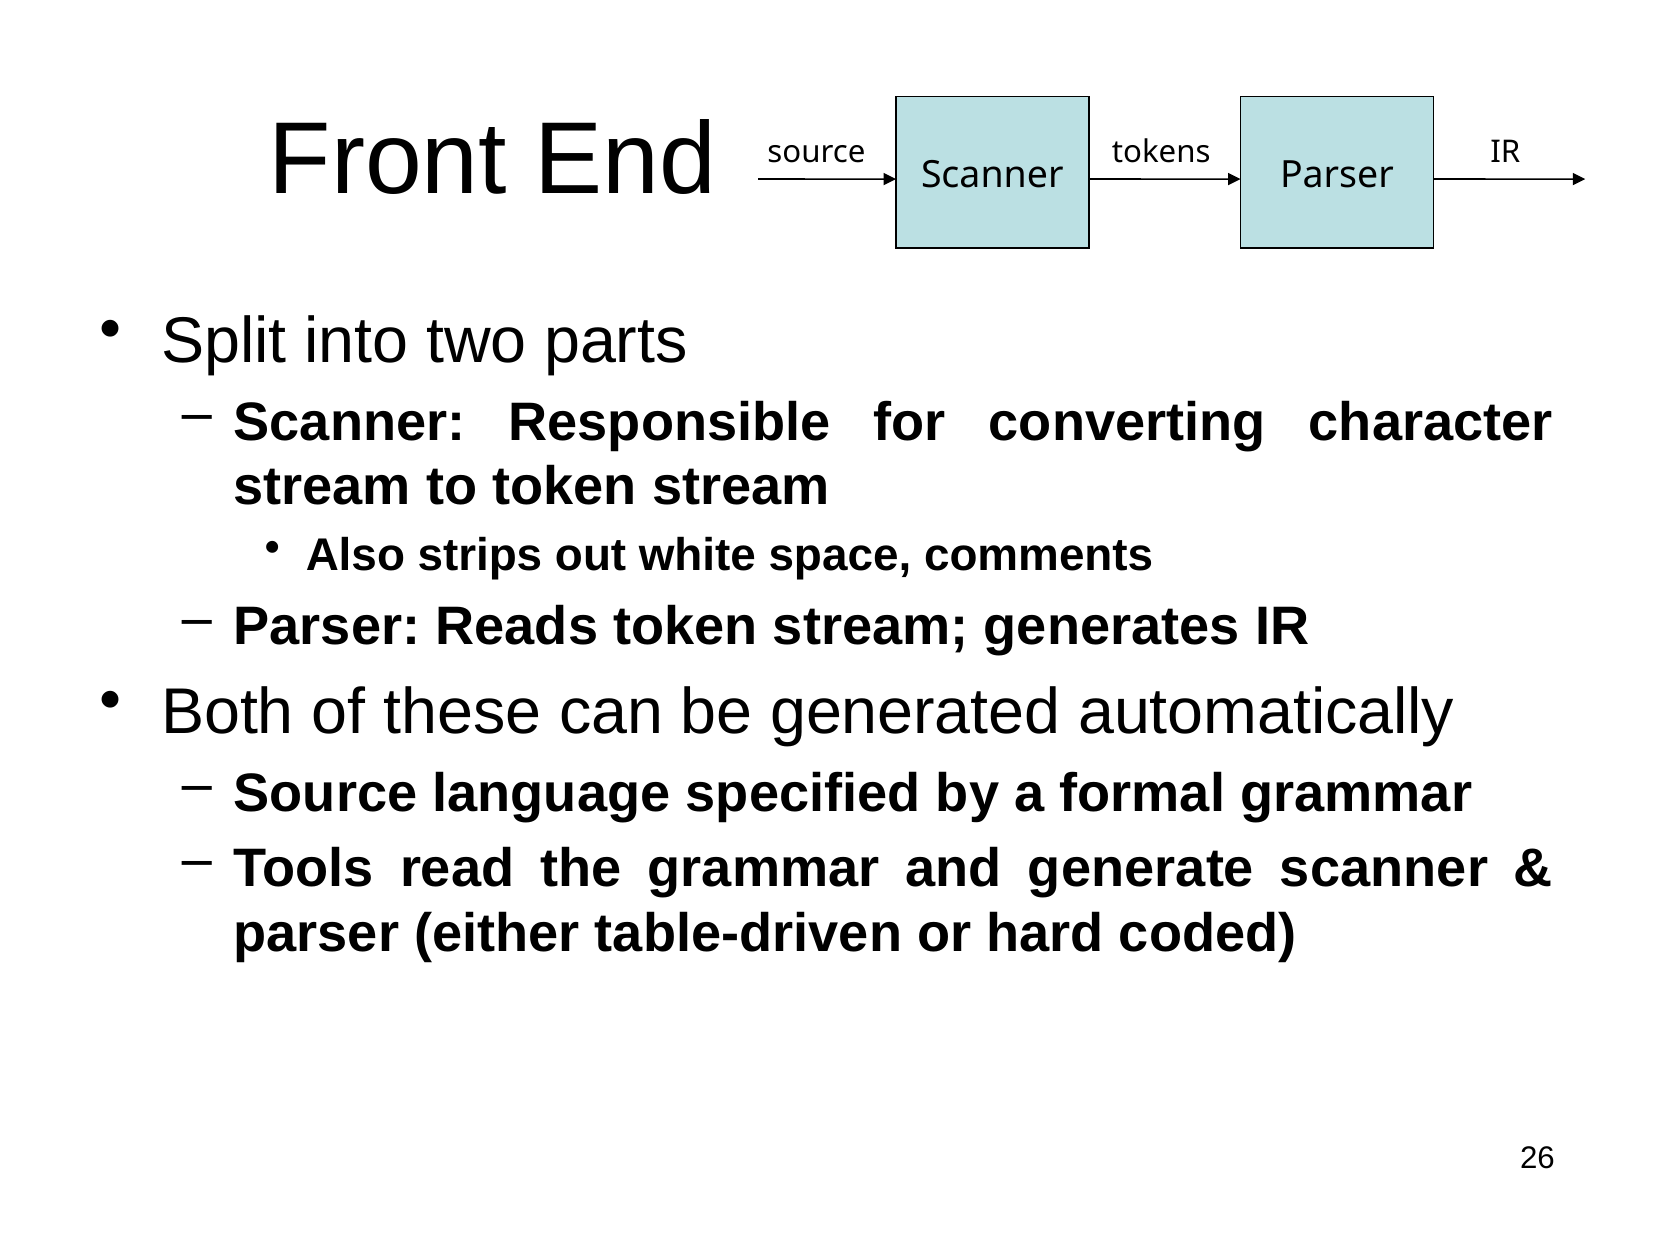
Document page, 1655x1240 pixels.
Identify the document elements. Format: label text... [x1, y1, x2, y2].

list Split into two parts Scanner: Responsible for converting character stream to token stream Also strips out white space, comments Parser: Reads token stream; generates IR Both of these can be generated automatically Source language specified by a formal grammar Tools read the grammar and generate scanner & parser (either table-driven or hard coded) [82, 288, 1572, 1108]
title Front End [82, 49, 1572, 257]
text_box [755, 96, 1586, 249]
slide_number 26 [1185, 1128, 1572, 1216]
